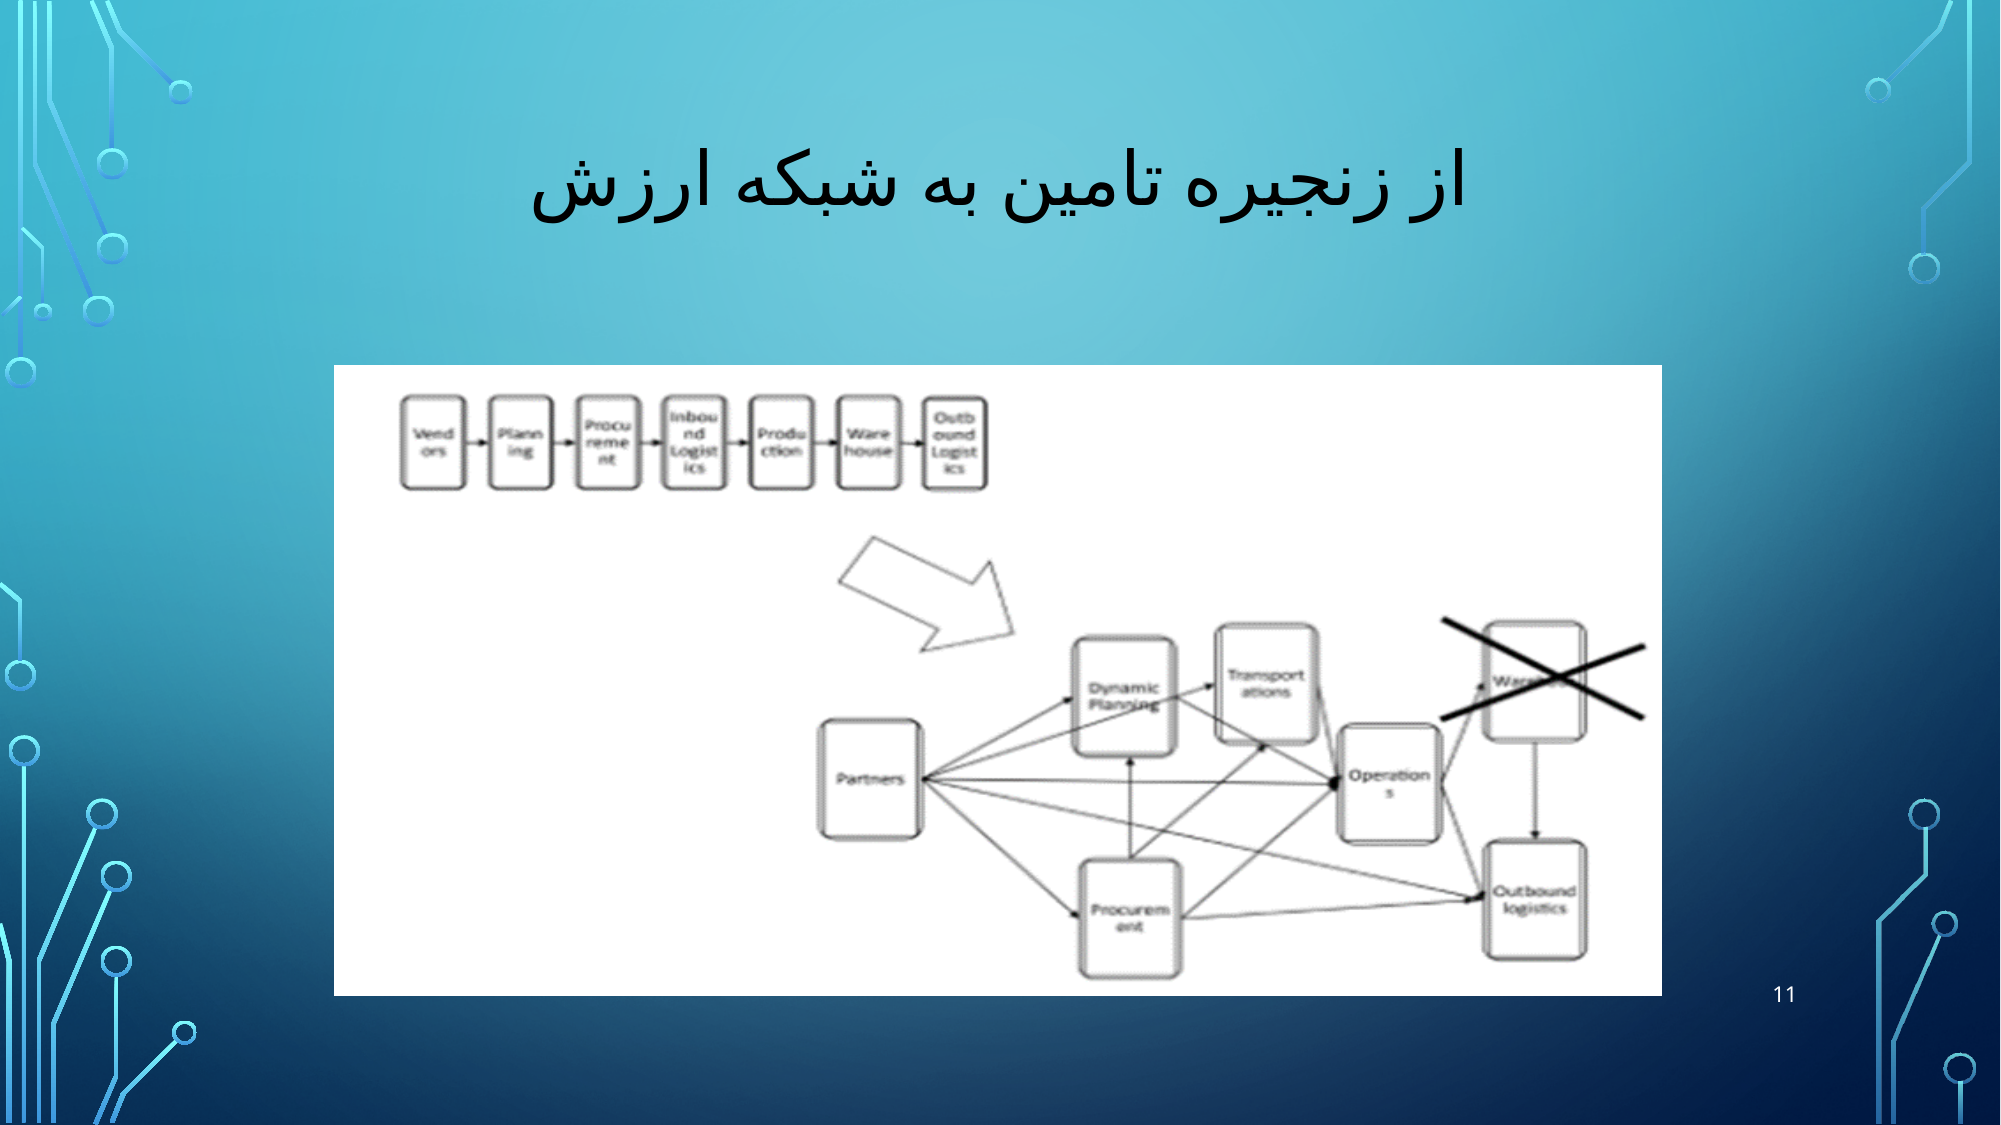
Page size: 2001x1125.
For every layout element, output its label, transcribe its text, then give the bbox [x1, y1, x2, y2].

title از زنجیره تامین به شبکه ارزش [187, 101, 1813, 262]
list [333, 365, 1662, 996]
slide_number 11 [1685, 965, 1813, 1025]
